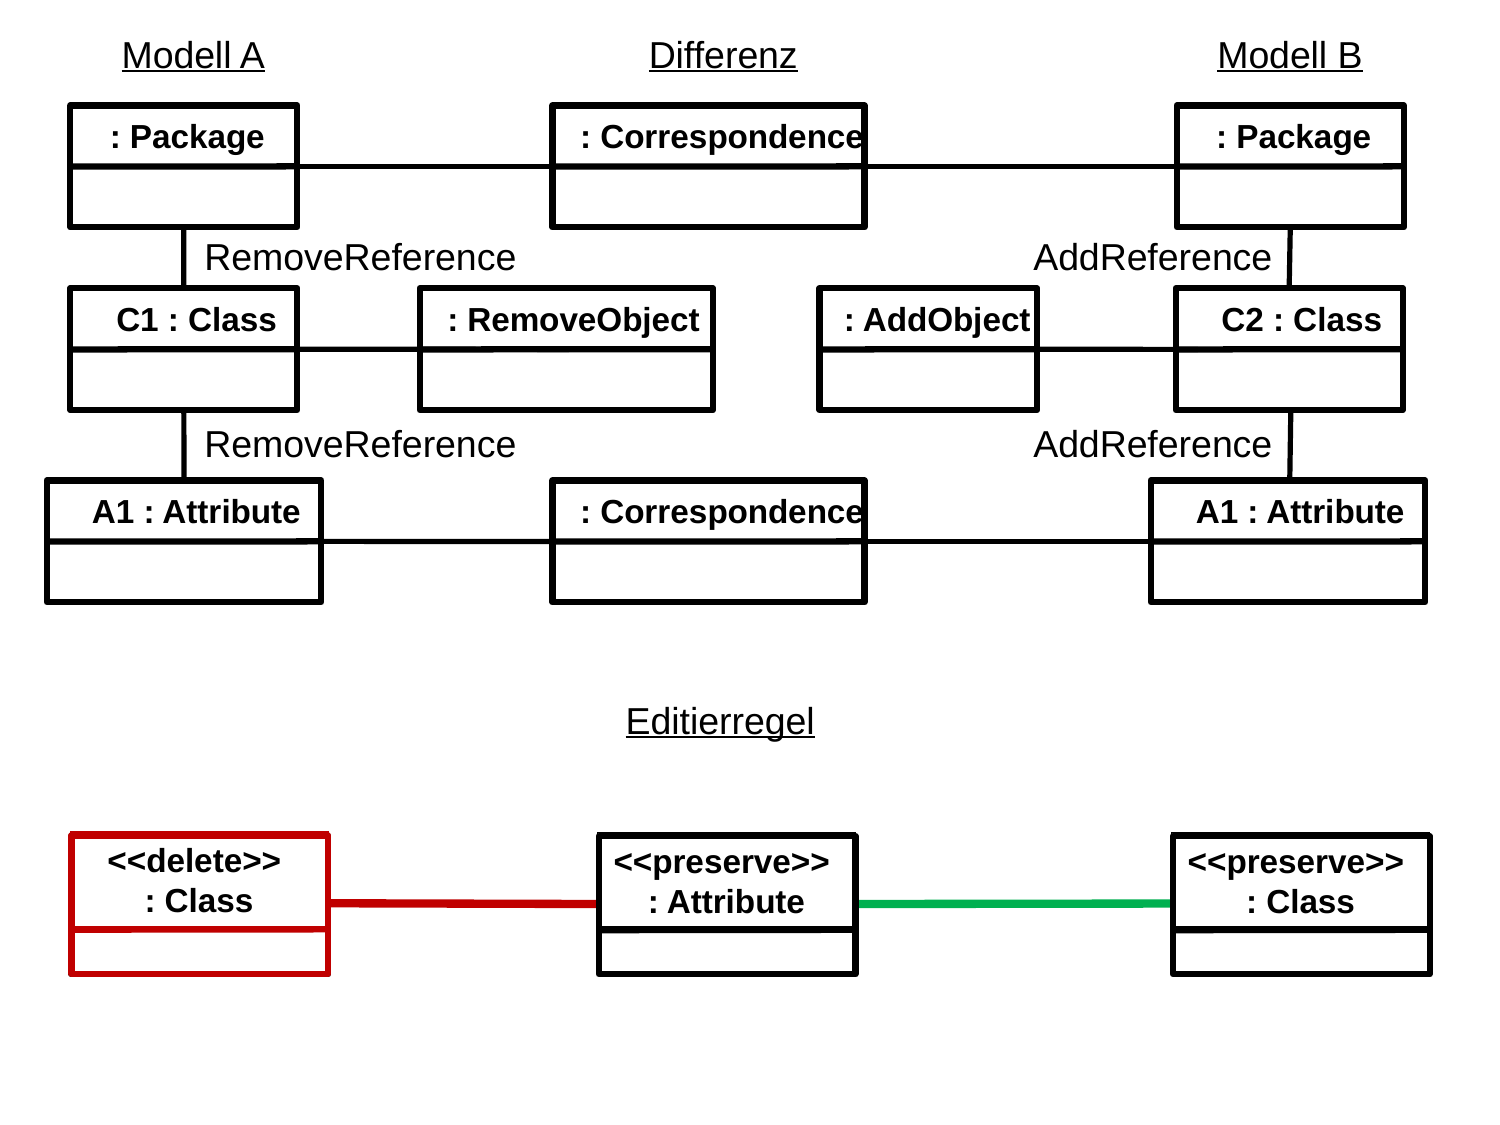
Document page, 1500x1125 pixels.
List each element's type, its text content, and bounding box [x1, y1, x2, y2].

text_box RemoveReference [189, 225, 532, 286]
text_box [552, 480, 893, 603]
text_box Editierregel [610, 689, 830, 750]
text_box AddReference [1018, 412, 1288, 473]
text_box AddReference [1018, 225, 1288, 286]
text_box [46, 480, 326, 603]
text_box Modell A [106, 23, 280, 84]
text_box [419, 287, 727, 411]
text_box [552, 105, 893, 228]
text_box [1150, 480, 1430, 603]
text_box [329, 832, 1430, 975]
text_box RemoveReference [189, 412, 532, 473]
text_box Differenz [633, 23, 813, 84]
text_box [70, 287, 300, 411]
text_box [1176, 105, 1405, 228]
text_box Modell B [1202, 23, 1378, 84]
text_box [70, 105, 298, 228]
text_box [819, 287, 1055, 411]
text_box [70, 831, 329, 975]
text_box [1175, 287, 1406, 411]
